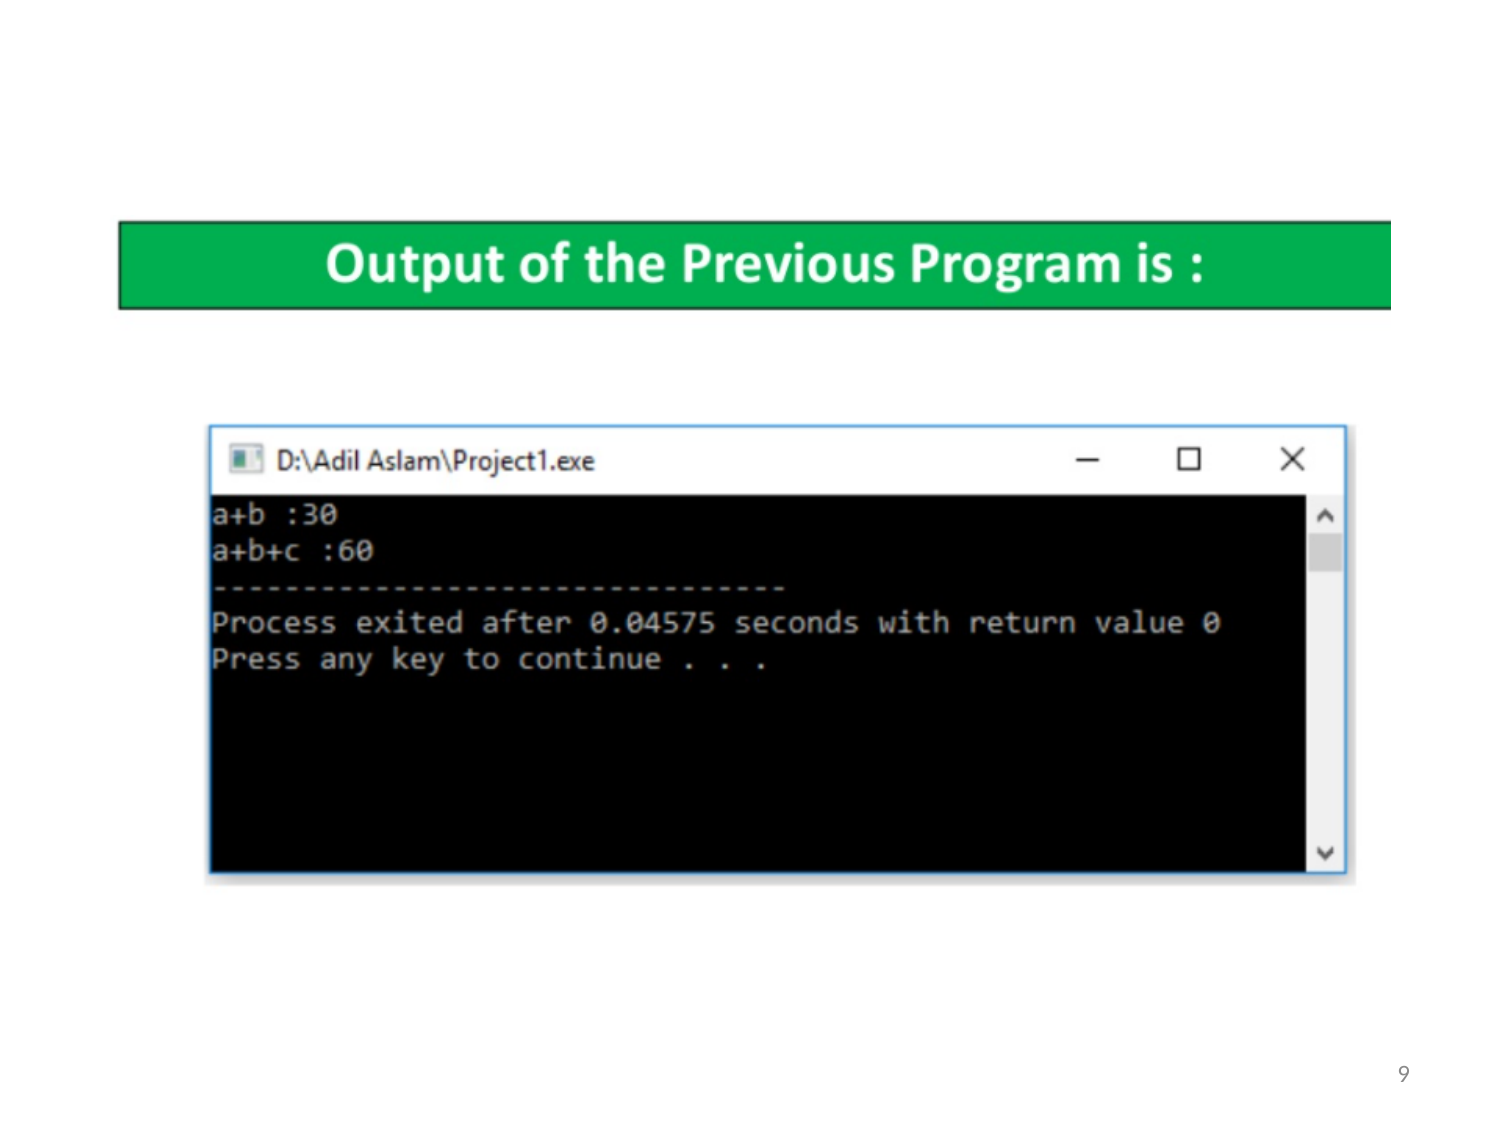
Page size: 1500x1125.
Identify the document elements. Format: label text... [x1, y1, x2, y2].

slide_number 9 [1074, 1042, 1425, 1103]
picture [109, 215, 1391, 910]
